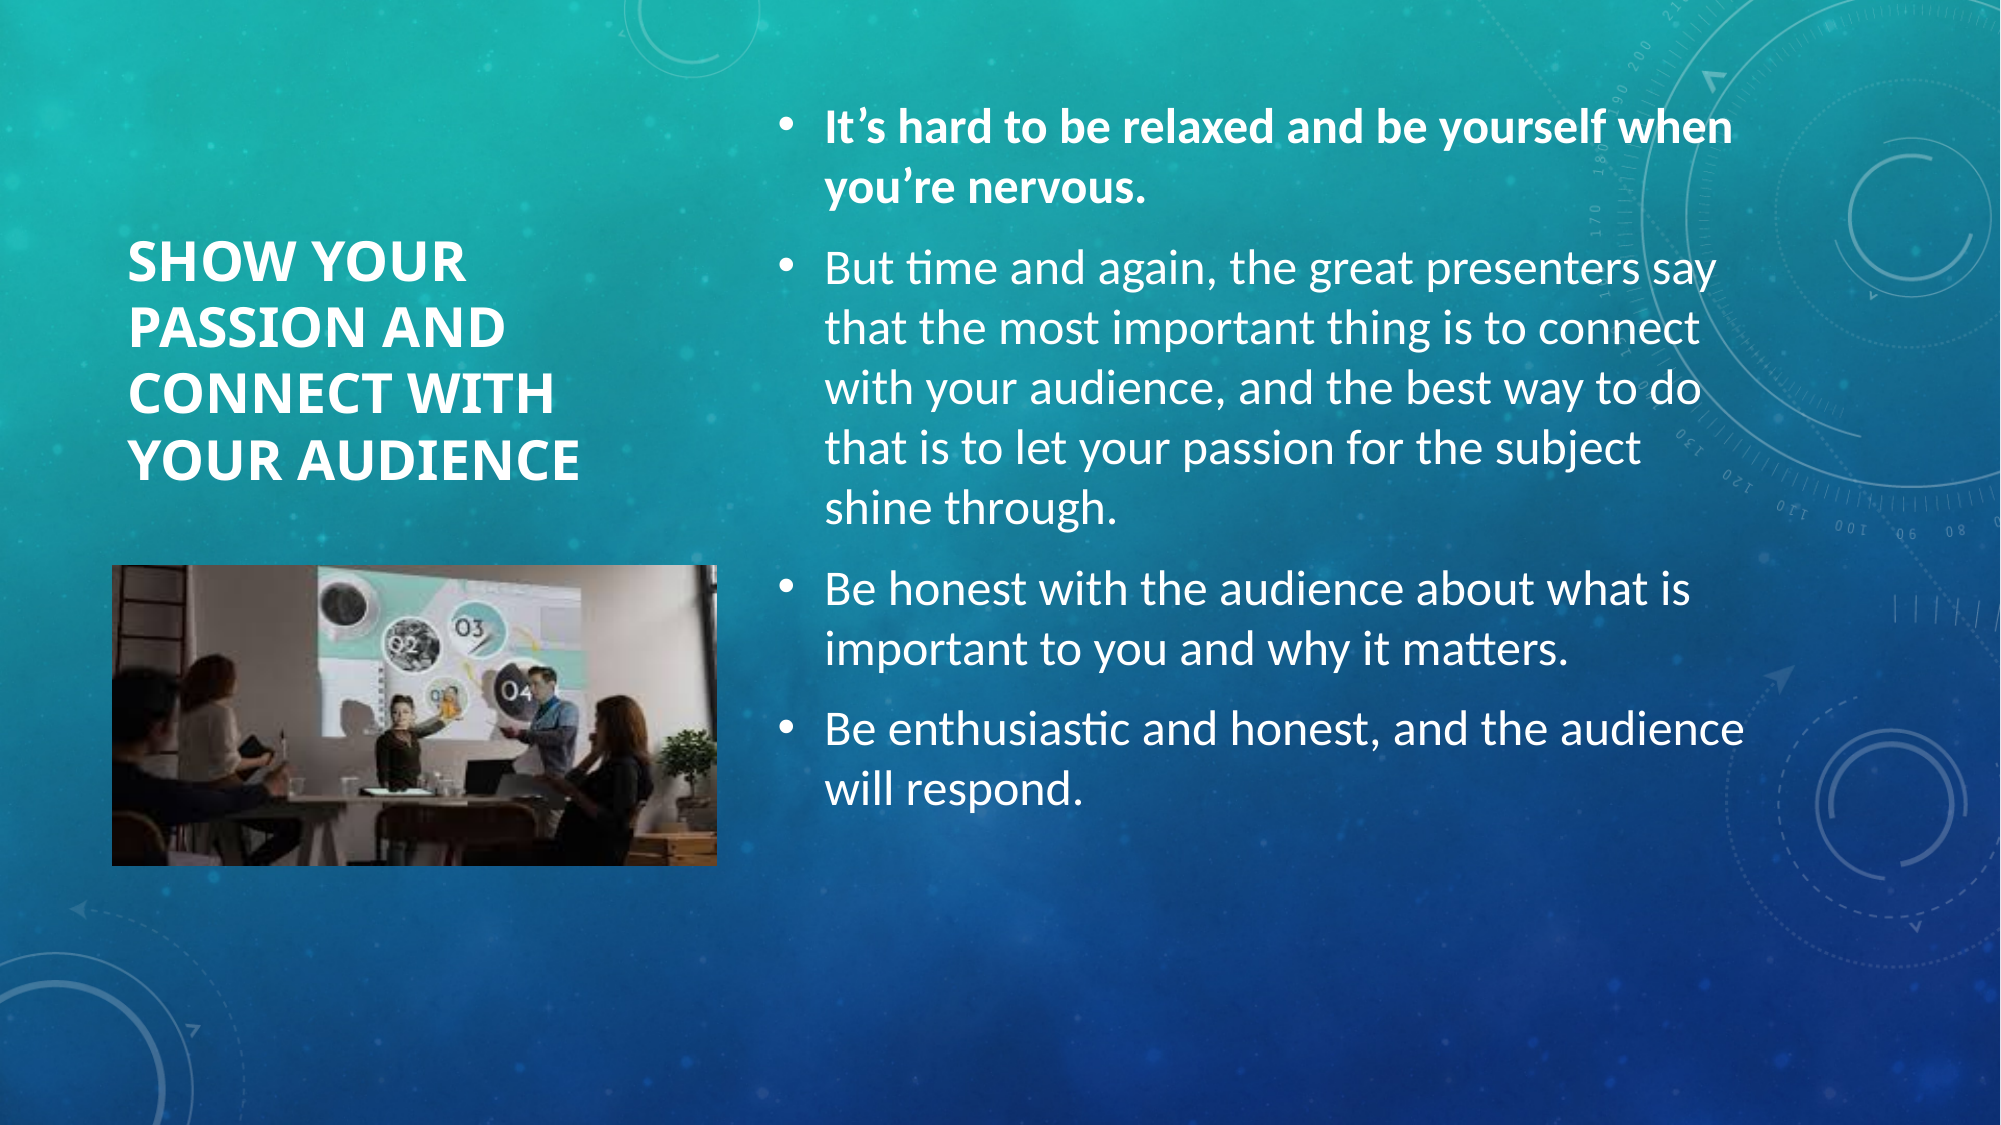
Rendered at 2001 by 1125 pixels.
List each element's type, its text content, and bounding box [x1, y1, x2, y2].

title Show your Passion and Connect with your Audience [112, 216, 717, 564]
list It’s hard to be relaxed and be yourself when you’re nervous. But time and again, the great presenters say that the most important thing is to connect with your audience, and the best way to do that is to let your passion for the subject shine through. Be honest with the audience about what is important to you and why it matters. Be enthusiastic and honest, and the audience will respond. [762, 99, 1775, 950]
picture [0, 0, 2001, 1125]
